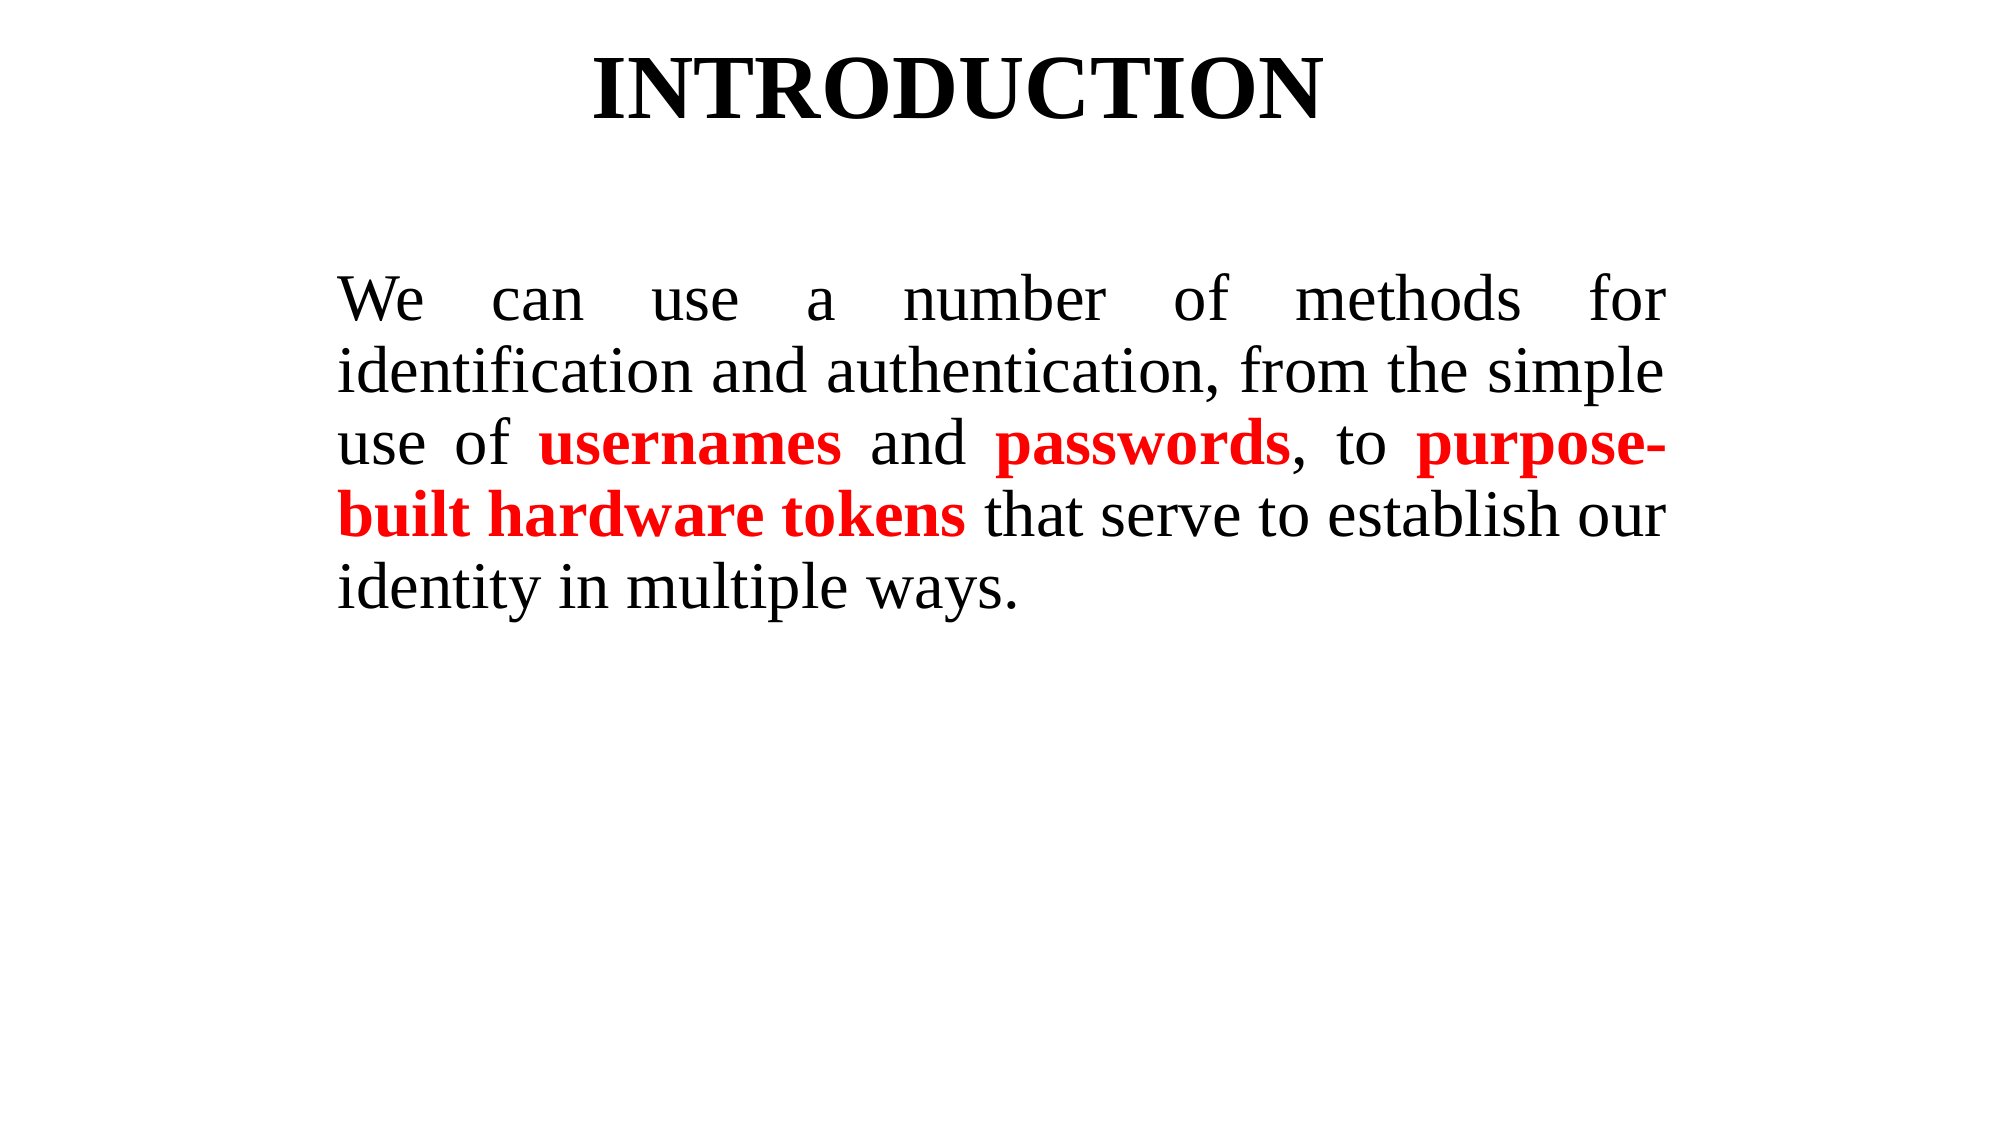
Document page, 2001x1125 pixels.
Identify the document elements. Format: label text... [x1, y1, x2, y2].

title INTRODUCTION [322, 15, 1595, 163]
list We can use a number of methods for identification and authentication, from the simple use of usernames and passwords, to purpose-built hardware tokens that serve to establish our identity in multiple ways. [322, 255, 1684, 688]
